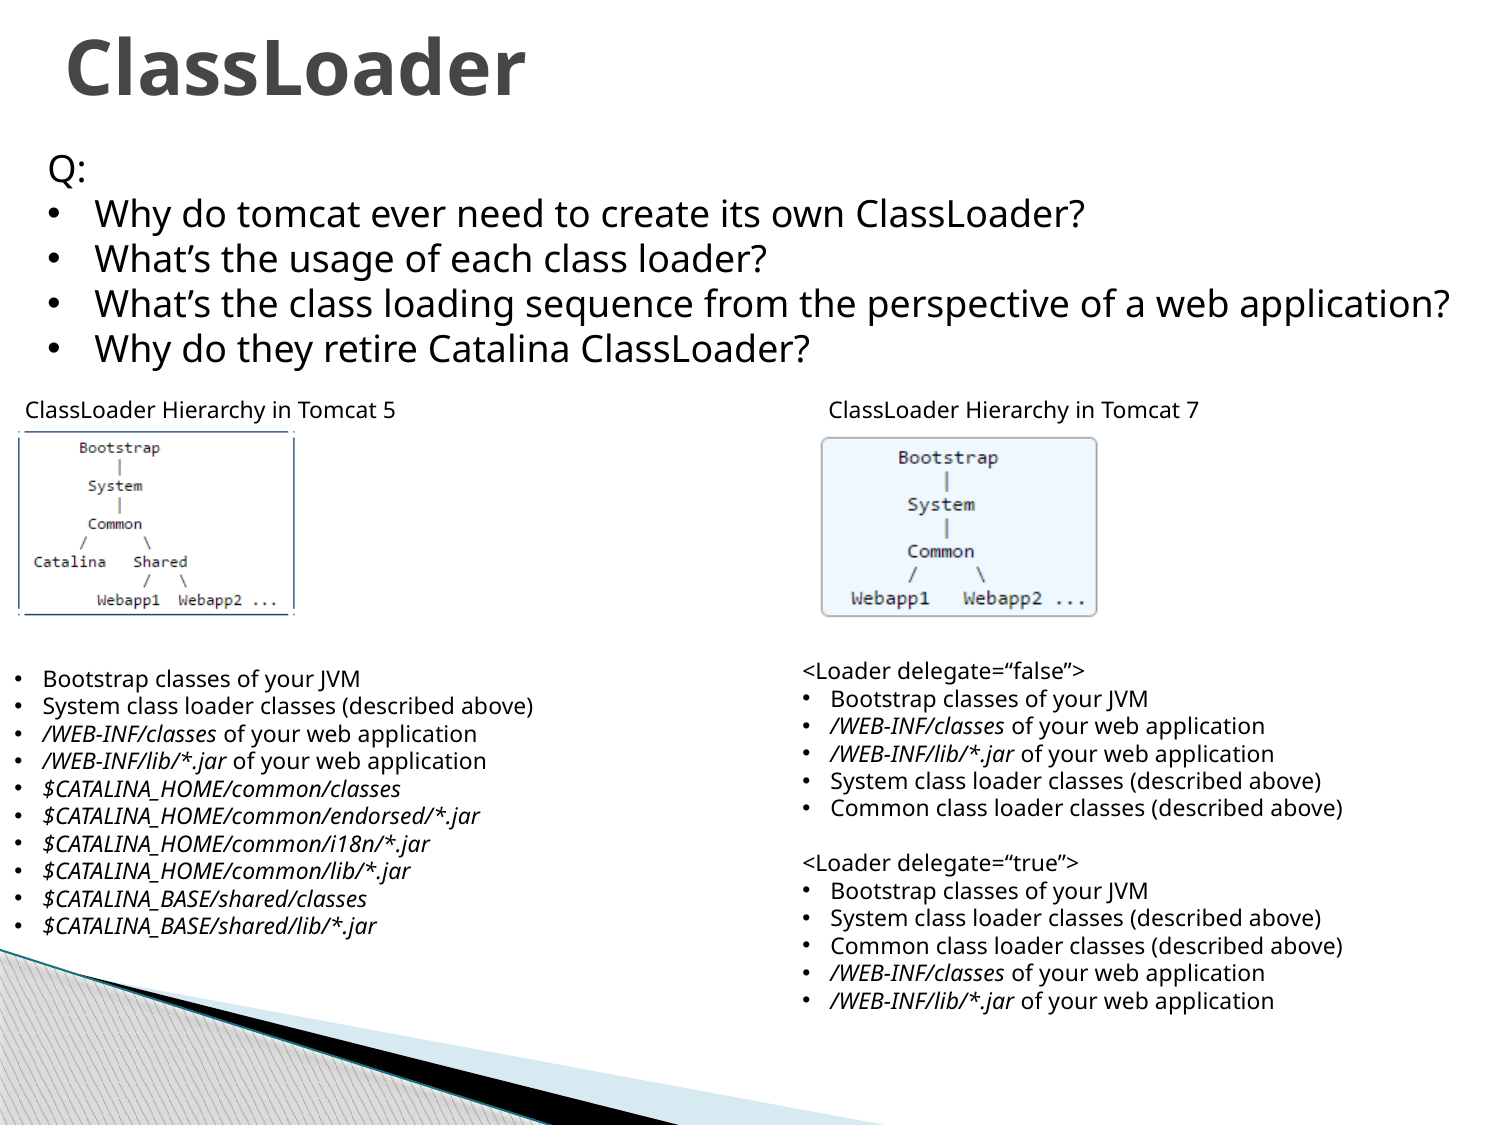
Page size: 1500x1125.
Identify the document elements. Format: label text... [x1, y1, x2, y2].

text_box Bootstrap classes of your JVM System class loader classes (described above) /WEB-INF/classes of your web application /WEB-INF/lib/*.jar of your web application $CATALINA_HOME/common/classes $CATALINA_HOME/common/endorsed/*.jar $CATALINA_HOME/common/i18n/*.jar $CATALINA_HOME/common/lib/*.jar $CATALINA_BASE/shared/classes $CATALINA_BASE/shared/lib/*.jar [0, 657, 600, 947]
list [12, 425, 301, 623]
text_box <Loader delegate=“false”> Bootstrap classes of your JVM /WEB-INF/classes of your web application /WEB-INF/lib/*.jar of your web application System class loader classes (described above) Common class loader classes (described above) <Loader delegate=“true”> Bootstrap classes of your JVM System class loader classes (described above) Common class loader classes (described above) /WEB-INF/classes of your web application /WEB-INF/lib/*.jar of your web application [787, 649, 1438, 1049]
title ClassLoader [50, 0, 575, 130]
text_box Q: Why do tomcat ever need to create its own ClassLoader? What’s the usage of each class loader? What’s the class loading sequence from the perspective of a web application? Why do they retire Catalina ClassLoader? [32, 137, 1467, 378]
text_box ClassLoader Hierarchy in Tomcat 5 [10, 388, 412, 431]
text_box ClassLoader Hierarchy in Tomcat 7 [813, 388, 1215, 431]
picture [815, 427, 1104, 626]
